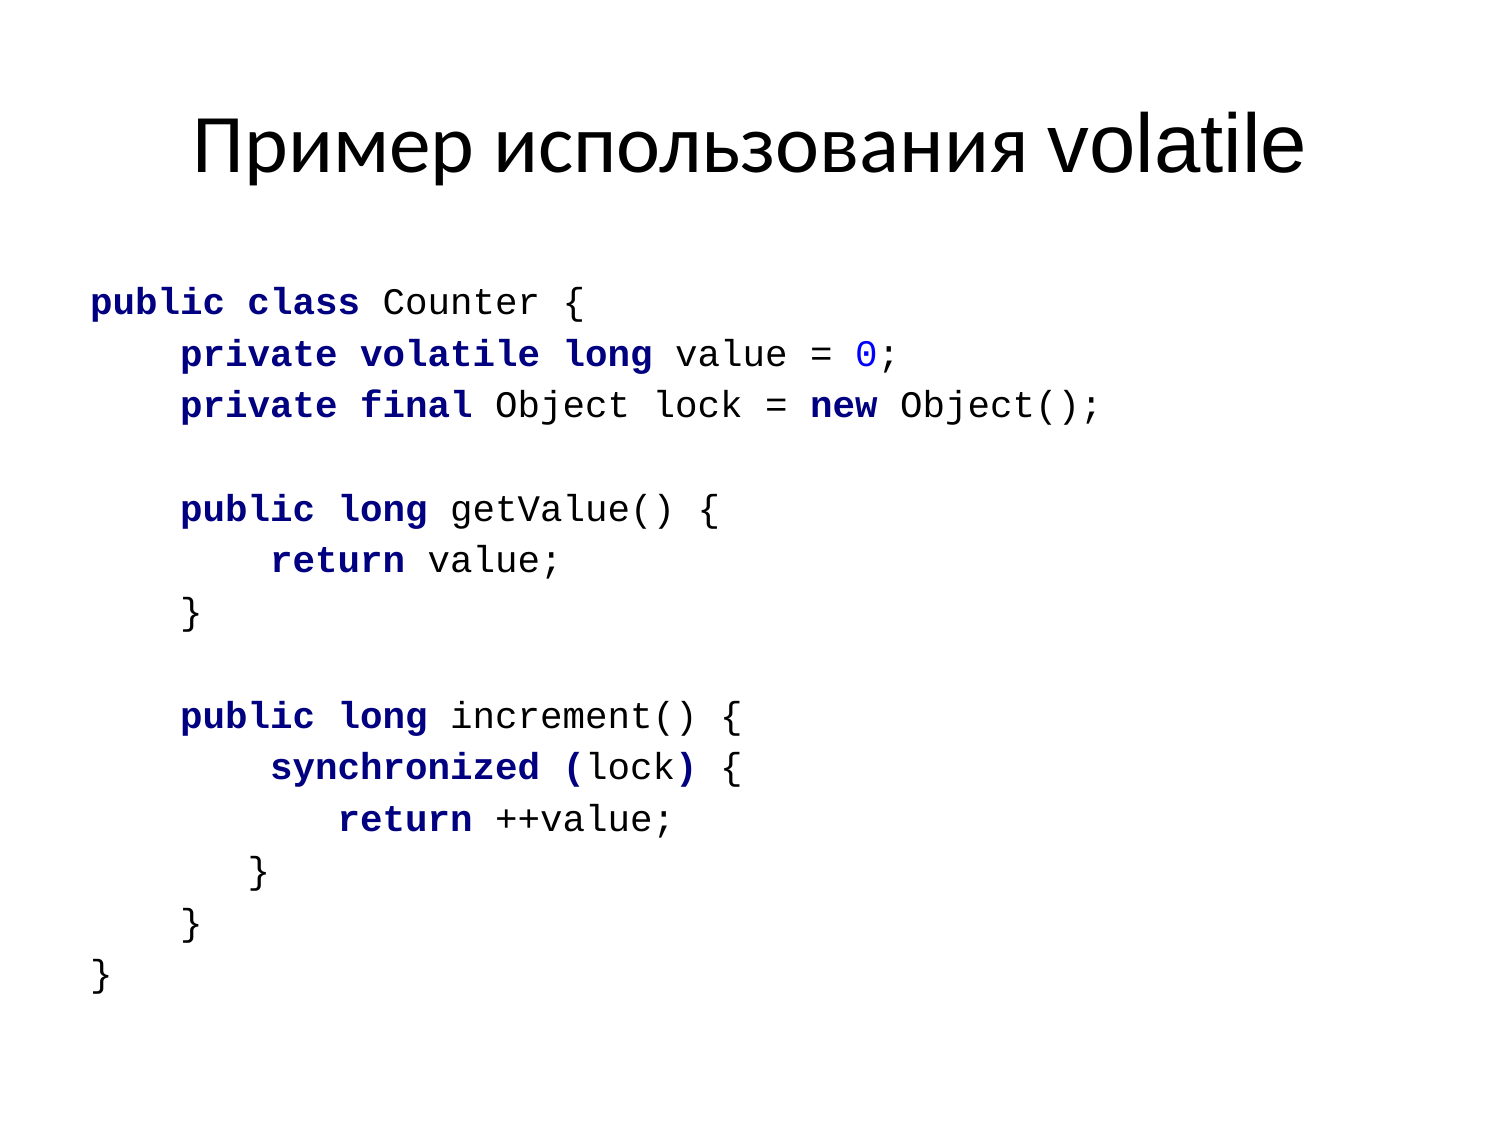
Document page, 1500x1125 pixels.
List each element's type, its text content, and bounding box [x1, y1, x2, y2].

title Пример использования volatile [74, 44, 1426, 233]
list public class Counter { private volatile long value = 0; private final Object lock = new Object(); public long getValue() { return value; } public long increment() { synchronized (lock) { return ++value; } } } [74, 262, 1426, 1006]
